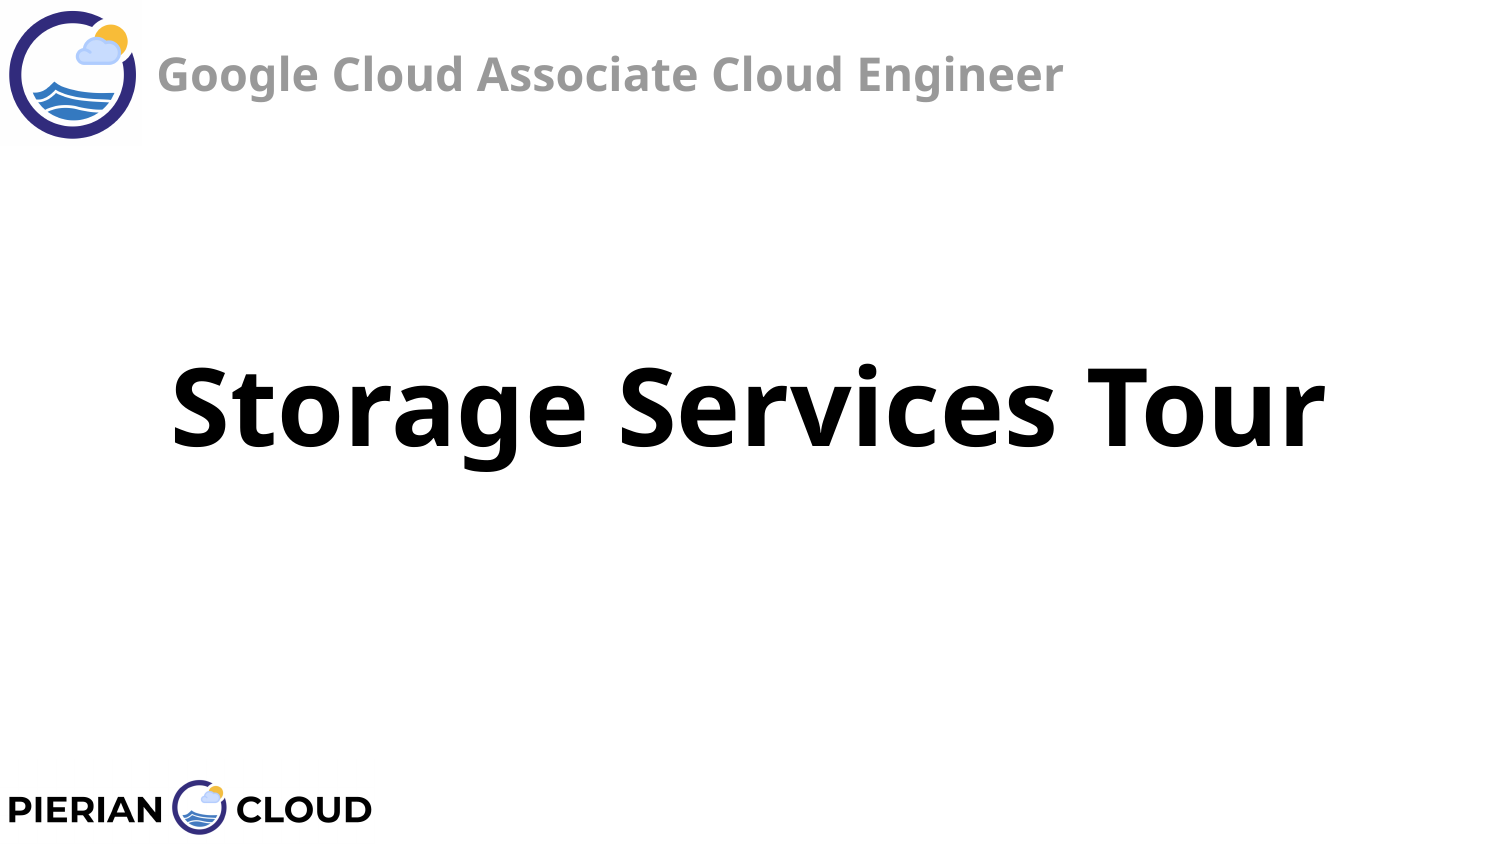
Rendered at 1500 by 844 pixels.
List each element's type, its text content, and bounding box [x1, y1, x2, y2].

picture [0, 0, 142, 146]
title Google Cloud Associate Cloud Engineer [146, 25, 1420, 120]
title Storage Services Tour [51, 268, 1449, 494]
picture [0, 758, 375, 844]
